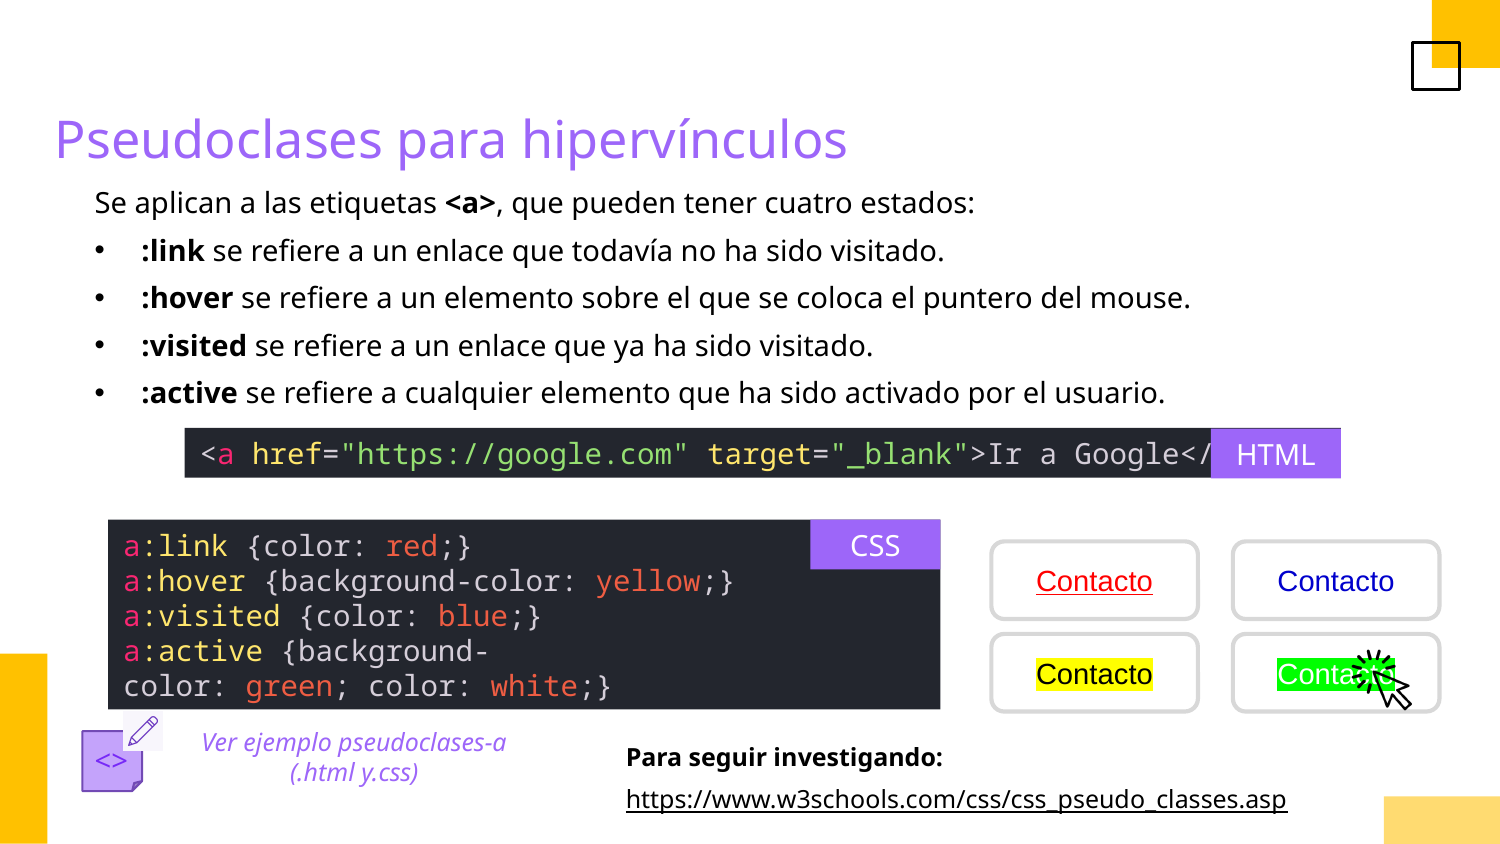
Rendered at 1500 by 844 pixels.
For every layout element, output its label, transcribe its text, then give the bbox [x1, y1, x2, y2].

text_box CSS [810, 519, 941, 570]
text_box Contacto [991, 633, 1198, 712]
text_box Pseudoclases para hipervínculos [40, 91, 1460, 186]
text_box HTML [1210, 428, 1341, 479]
text_box Se aplican a las etiquetas <a>, que pueden tener cuatro estados: :link se refiere a un enlace que todavía no ha sido visitado. :hover se refiere a un elemento sobre el que se coloca el puntero del mouse. :visited se refiere a un enlace que ya ha sido visitado. :active se refiere a cualquier elemento que ha sido activado por el usuario. [60, 169, 1398, 232]
text_box Para seguir investigando: https://www.w3schools.com/css/css_pseudo_classes.asp [610, 726, 1399, 802]
text_box Contacto [991, 541, 1198, 620]
text_box Ver ejemplo pseudoclases-a (.html y.css) [152, 711, 557, 804]
text_box a:link {color: red;} a:hover {background-color: yellow;} a:visited {color: blue;} a:active {background-color: green; color: white;} [108, 519, 941, 710]
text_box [79, 711, 163, 792]
text_box Contacto [1232, 633, 1440, 712]
picture [1349, 649, 1413, 712]
text_box Contacto [1232, 541, 1440, 620]
text_box <a href="https://google.com" target="_blank">Ir a Google</a> [184, 427, 1341, 478]
